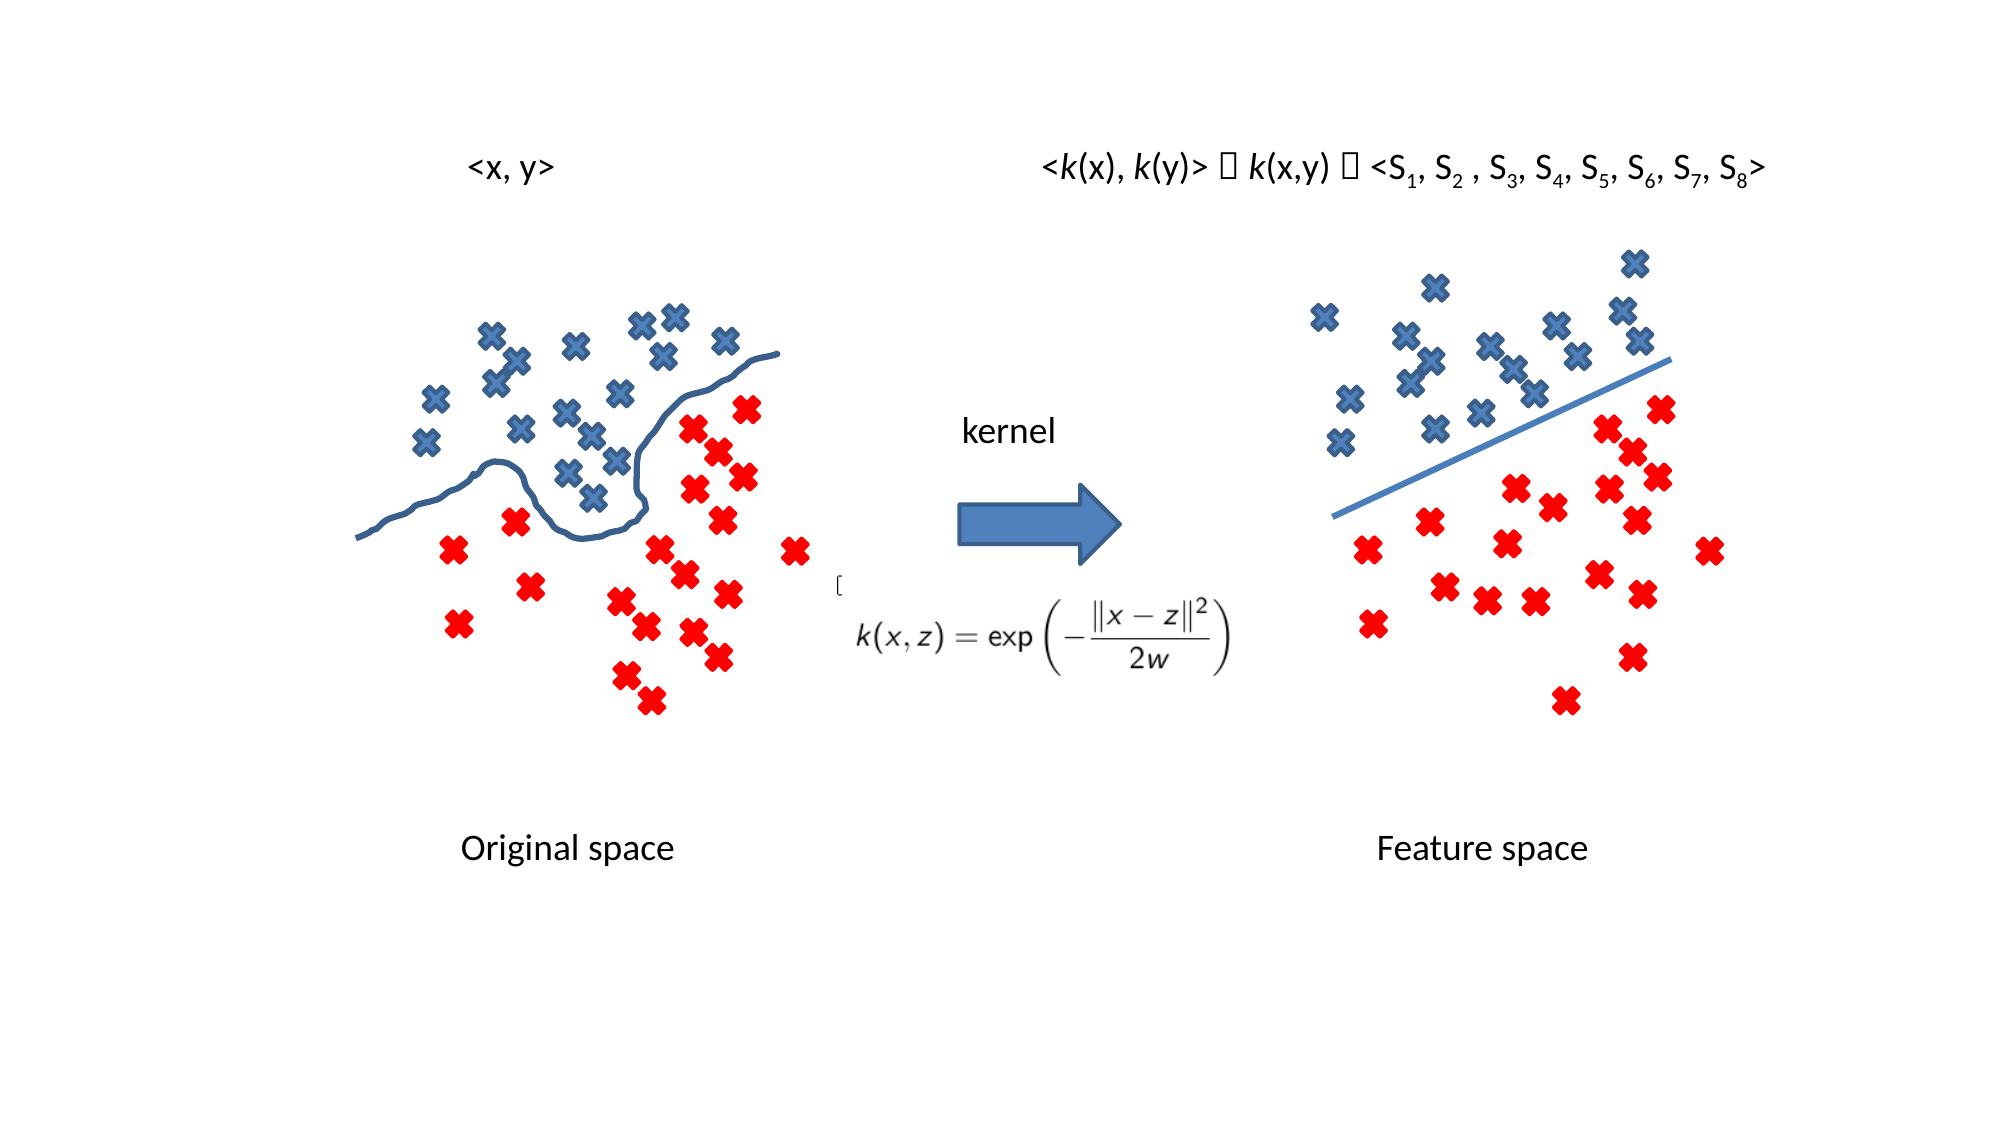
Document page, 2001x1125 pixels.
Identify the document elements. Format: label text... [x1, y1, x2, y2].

text_box [579, 483, 608, 513]
text_box [561, 331, 591, 362]
text_box [1551, 686, 1581, 716]
text_box [577, 421, 606, 439]
text_box [506, 414, 536, 444]
text_box [552, 398, 582, 428]
text_box [516, 572, 546, 602]
text_box [1430, 572, 1460, 602]
text_box Original space [446, 815, 745, 876]
text_box [780, 536, 810, 566]
text_box [679, 414, 708, 444]
text_box [704, 437, 733, 467]
picture [836, 567, 1260, 706]
text_box [1618, 642, 1648, 672]
text_box [444, 609, 474, 639]
text_box [1415, 507, 1445, 537]
text_box [1335, 384, 1365, 414]
text_box [1521, 587, 1551, 617]
text_box [1499, 354, 1528, 385]
text_box [421, 384, 451, 414]
text_box Feature space [1362, 815, 1655, 876]
text_box [627, 311, 657, 341]
text_box [1623, 505, 1652, 535]
text_box [1520, 379, 1550, 409]
text_box [729, 462, 758, 492]
text_box [1421, 414, 1450, 444]
text_box [679, 617, 709, 647]
text_box [605, 379, 635, 409]
text_box [1353, 535, 1383, 565]
text_box [1391, 321, 1421, 351]
text_box [649, 341, 678, 372]
text_box [1332, 358, 1672, 518]
text_box [502, 346, 532, 376]
text_box [612, 661, 642, 691]
text_box [1326, 428, 1356, 458]
text_box [1643, 462, 1673, 492]
text_box [714, 579, 743, 610]
text_box [1501, 473, 1531, 504]
text_box [1396, 368, 1426, 399]
text_box [1585, 560, 1614, 590]
text_box [957, 482, 1123, 566]
text_box [1416, 346, 1446, 376]
text_box [1646, 395, 1676, 425]
text_box <k(x), k(y)>  k(x,y)  <S1, S2 , S3, S4, S5, S6, S7, S8> [1026, 134, 1900, 252]
text_box [1695, 536, 1725, 566]
text_box [1493, 529, 1522, 559]
text_box [477, 321, 507, 351]
text_box [1593, 414, 1623, 444]
text_box [645, 535, 675, 565]
text_box <x, y> [452, 134, 614, 195]
text_box [1628, 579, 1658, 610]
text_box [1538, 493, 1568, 523]
text_box [637, 686, 667, 716]
text_box [670, 560, 700, 590]
text_box [632, 612, 661, 642]
text_box [1625, 326, 1655, 356]
text_box [501, 507, 531, 537]
text_box [1620, 252, 1650, 279]
text_box [481, 368, 511, 399]
text_box [661, 303, 690, 333]
text_box [355, 351, 780, 541]
text_box [412, 428, 441, 458]
text_box [1421, 273, 1450, 303]
text_box [711, 326, 740, 356]
text_box [1476, 331, 1505, 362]
text_box [1310, 302, 1340, 332]
text_box [1618, 437, 1648, 467]
text_box [607, 587, 636, 617]
text_box [732, 395, 762, 425]
text_box [1466, 398, 1496, 428]
text_box [1608, 296, 1638, 326]
text_box kernel [947, 398, 1092, 459]
text_box [1595, 474, 1624, 504]
text_box [1359, 609, 1388, 639]
text_box [708, 505, 738, 535]
text_box [1473, 586, 1503, 616]
text_box [1542, 311, 1572, 341]
text_box [704, 642, 734, 672]
text_box [680, 474, 710, 504]
text_box [1563, 341, 1593, 372]
text_box [439, 535, 469, 565]
